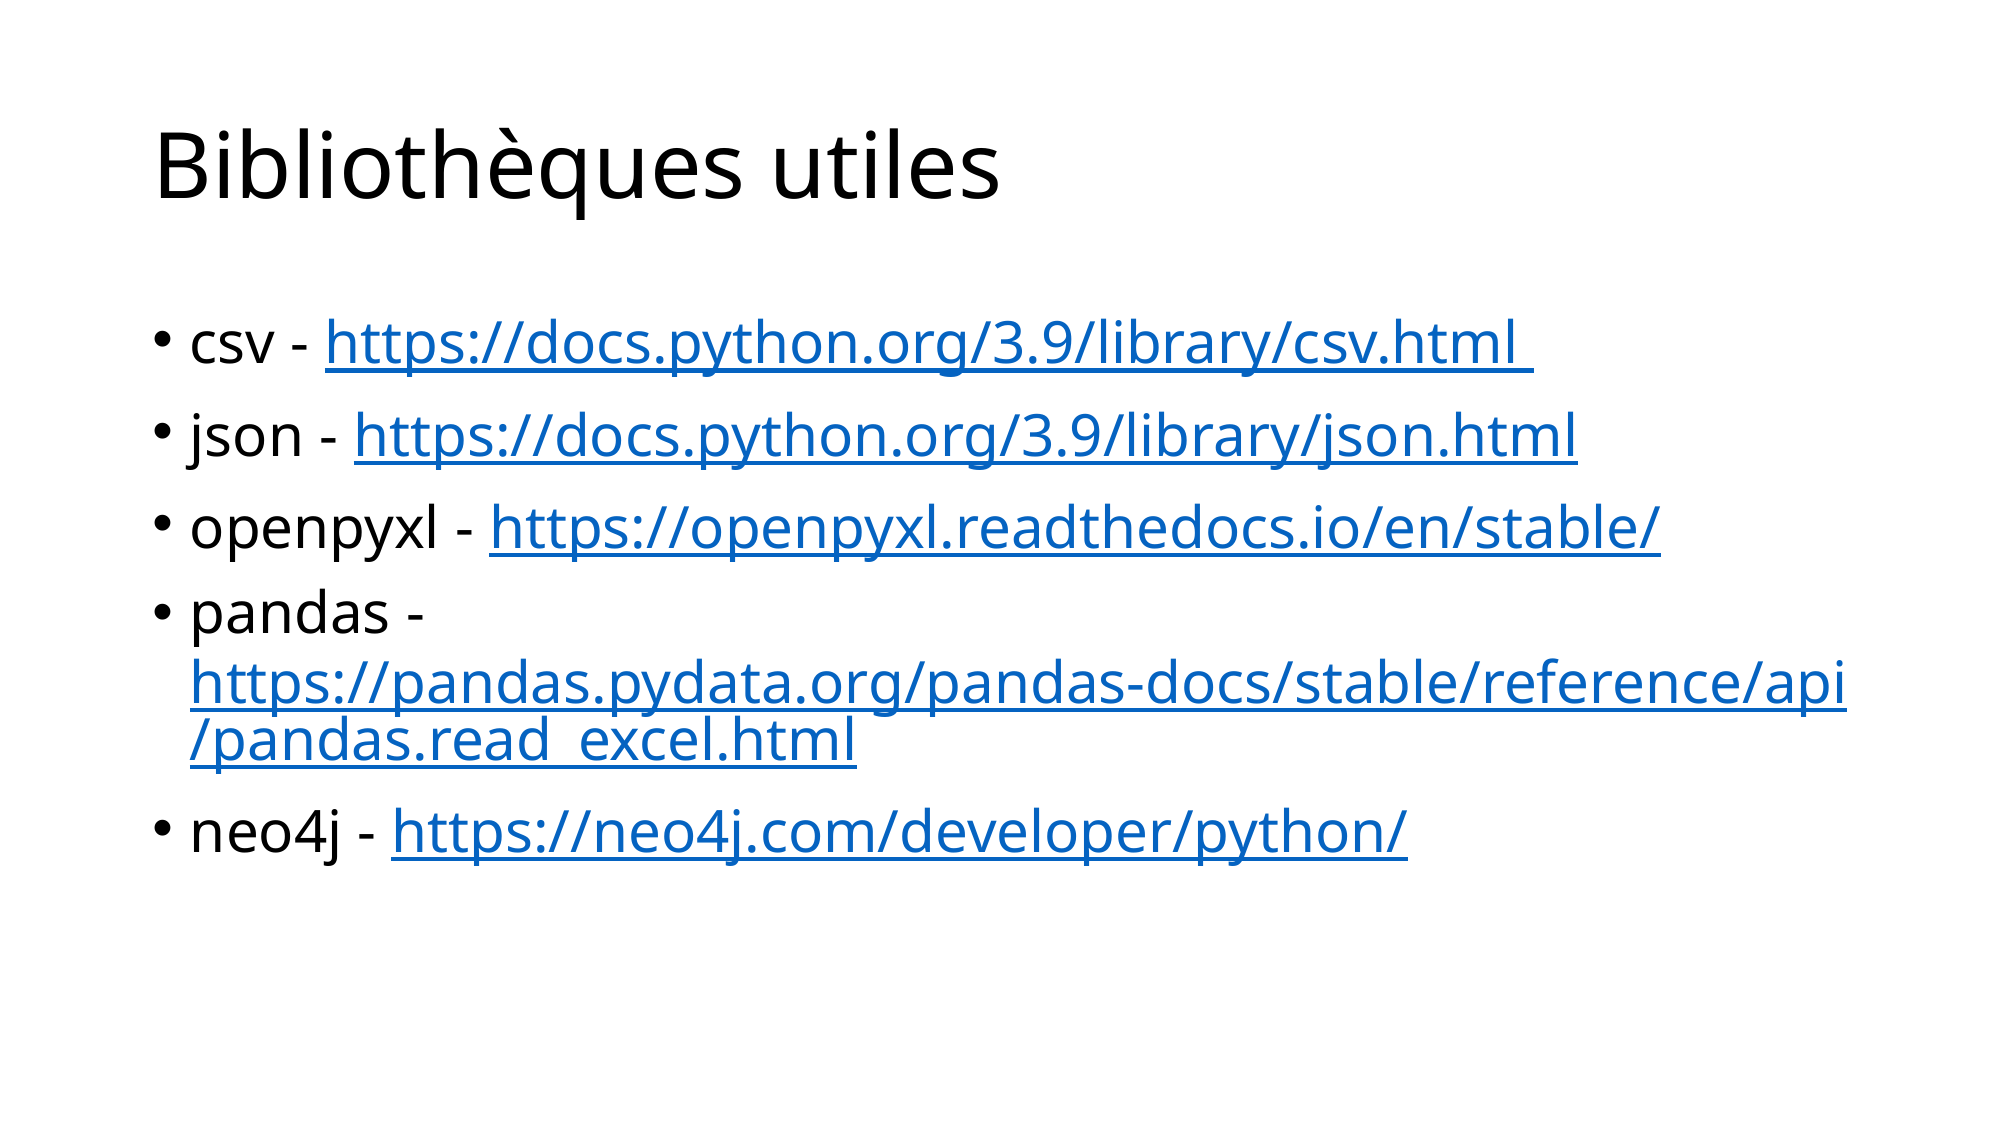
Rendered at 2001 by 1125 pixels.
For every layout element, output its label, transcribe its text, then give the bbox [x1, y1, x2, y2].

list csv - https://docs.python.org/3.9/library/csv.html json - https://docs.python.org/3.9/library/json.html openpyxl - https://openpyxl.readthedocs.io/en/stable/ pandas - https://pandas.pydata.org/pandas-docs/stable/reference/api/pandas.read_excel.html neo4j - https://neo4j.com/developer/python/ [137, 299, 1863, 1014]
title Bibliothèques utiles [137, 59, 1863, 278]
